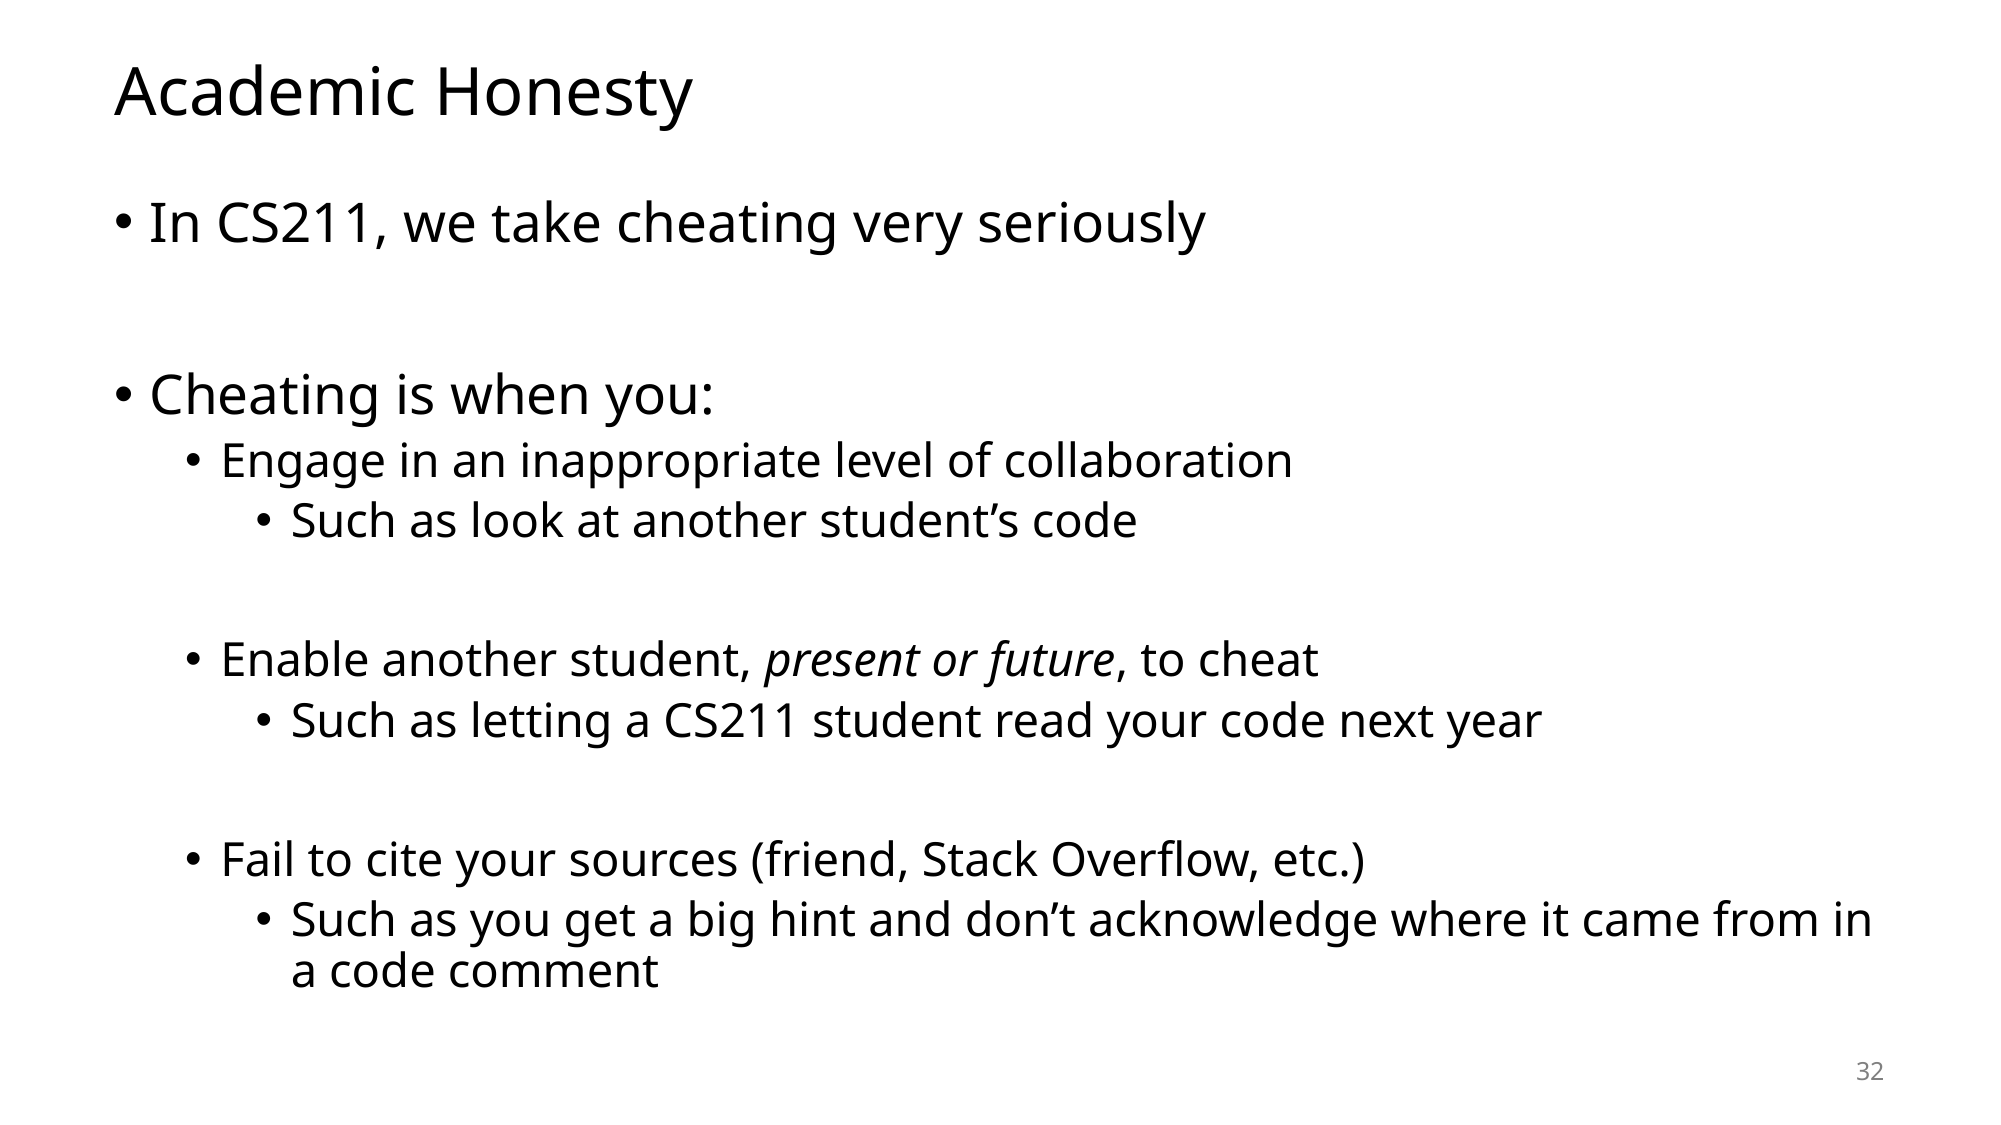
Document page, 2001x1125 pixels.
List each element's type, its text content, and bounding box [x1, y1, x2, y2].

slide_number 32 [1749, 1042, 1900, 1103]
list In CS211, we take cheating very seriously Cheating is when you: Engage in an inappropriate level of collaboration Such as look at another student’s code Enable another student, present or future, to cheat Such as letting a CS211 student read your code next year Fail to cite your sources (friend, Stack Overflow, etc.) Such as you get a big hint and don’t acknowledge where it came from in a code comment [99, 187, 1900, 1013]
title Academic Honesty [99, 37, 1900, 150]
